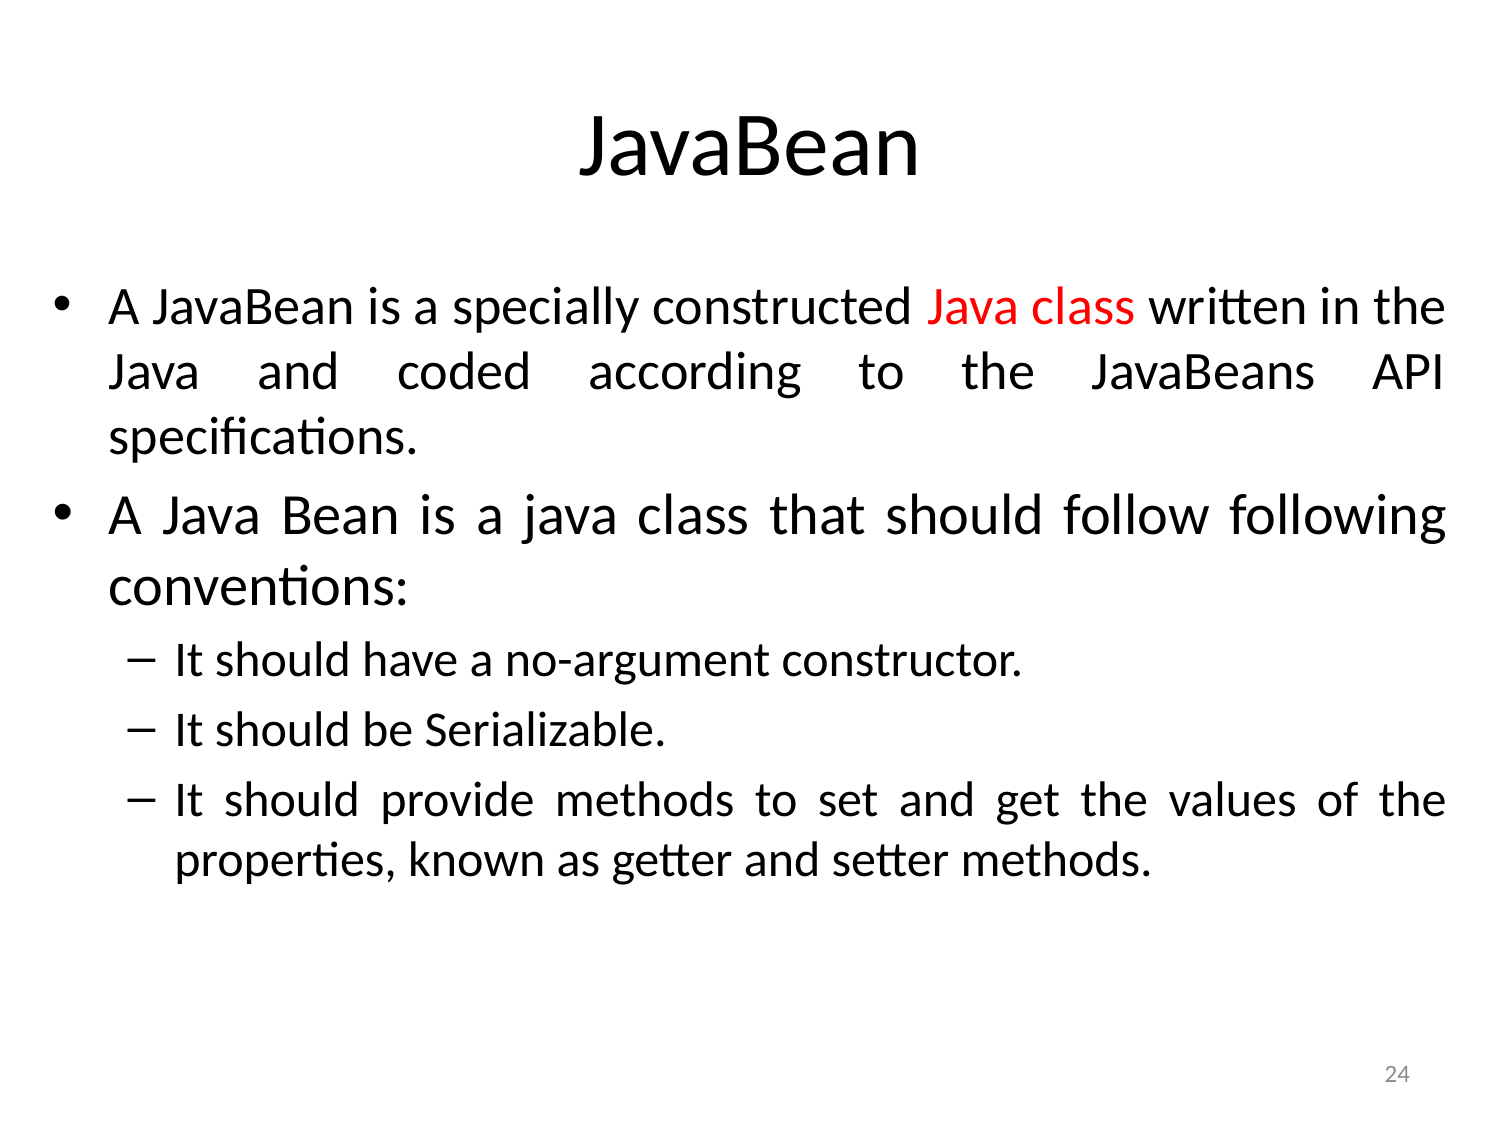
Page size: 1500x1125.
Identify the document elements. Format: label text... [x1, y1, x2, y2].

slide_number 24 [1074, 1042, 1425, 1103]
title JavaBean [75, 45, 1425, 233]
list A JavaBean is a specially constructed Java class written in the Java and coded according to the JavaBeans API specifications. A Java Bean is a java class that should follow following conventions: It should have a no-argument constructor. It should be Serializable. It should provide methods to set and get the values of the properties, known as getter and setter methods. [37, 262, 1463, 1005]
